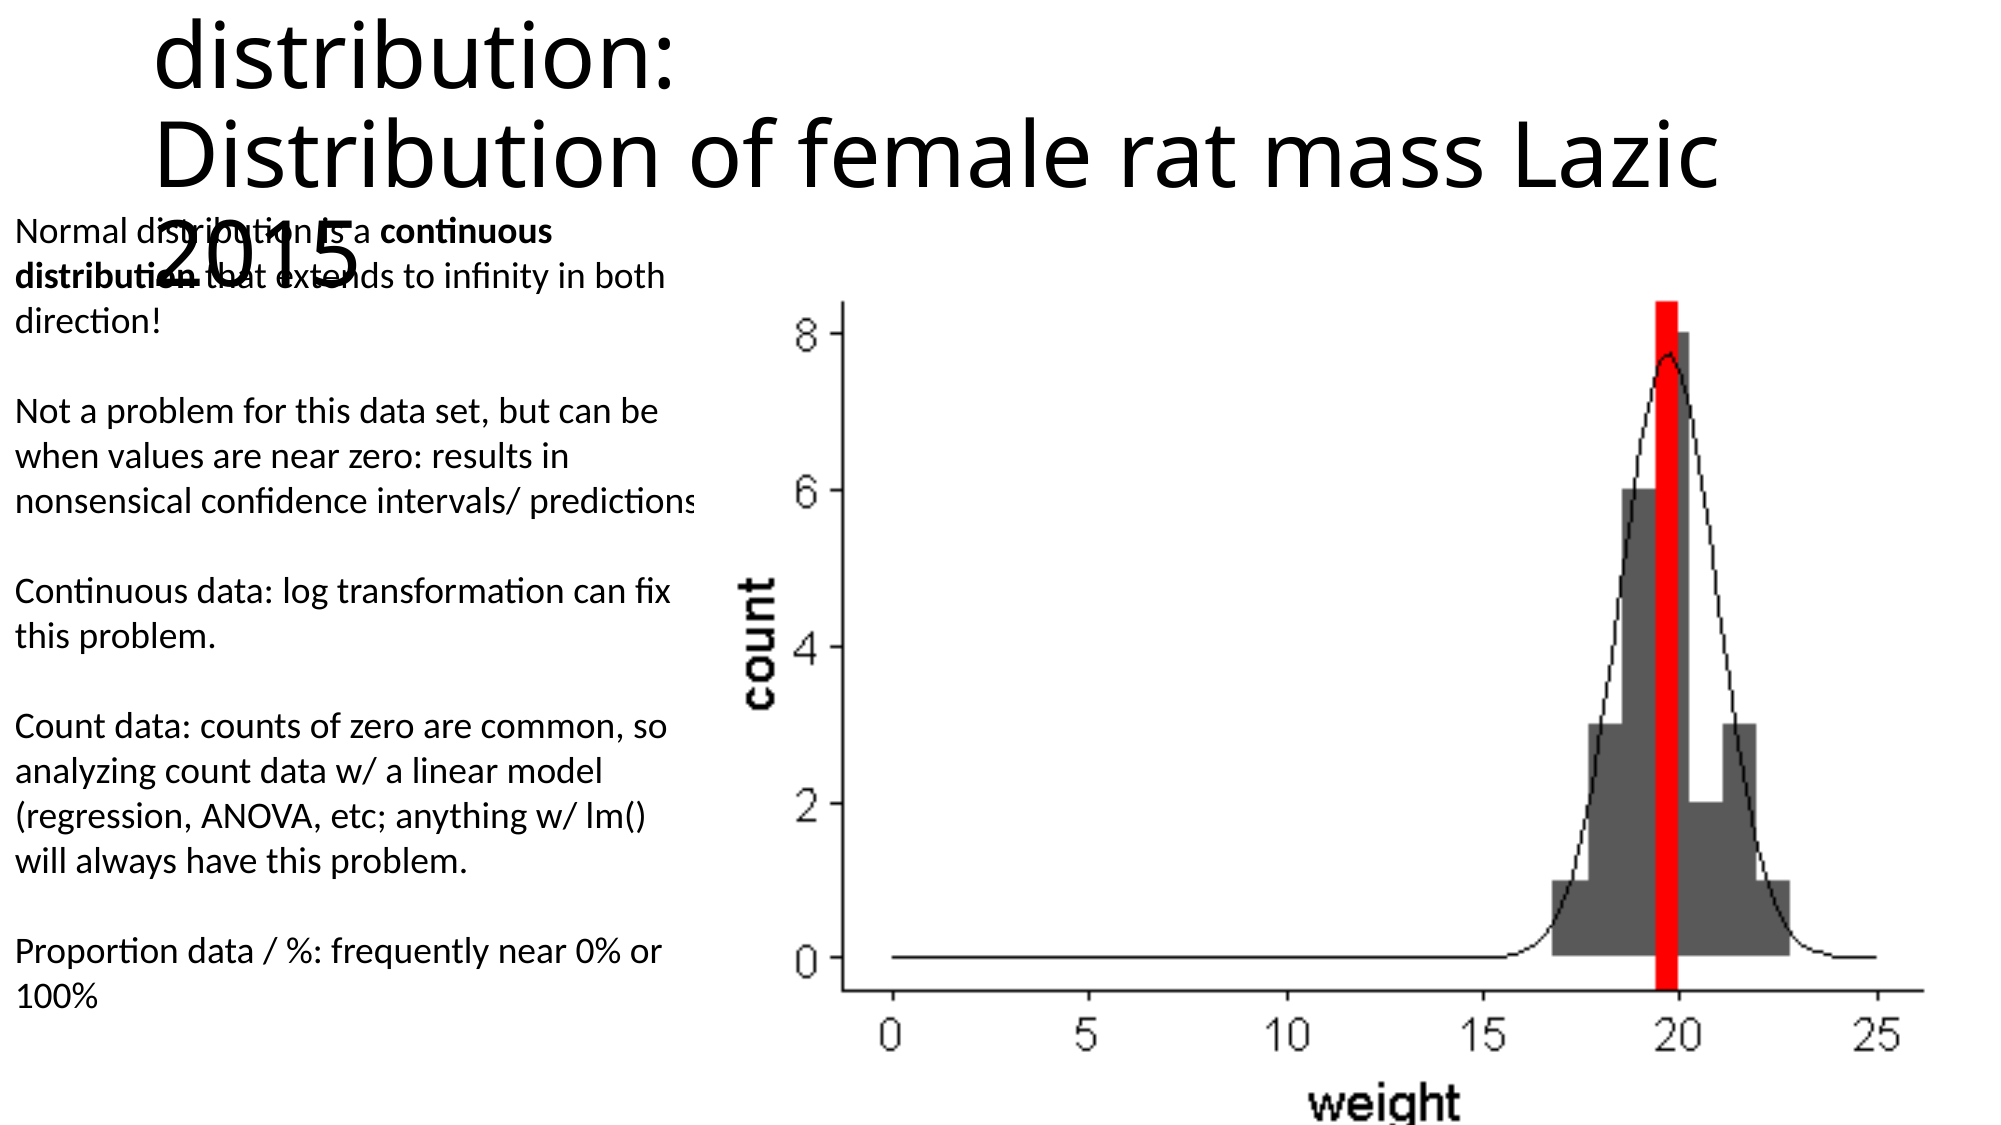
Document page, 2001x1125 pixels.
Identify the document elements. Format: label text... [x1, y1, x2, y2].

text_box Normal distribution is a continuous distribution that extends to infinity in both direction! Not a problem for this data set, but can be when values are near zero: results in nonsensical confidence intervals/ predictions Continuous data: log transformation can fix this problem. Count data: counts of zero are common, so analyzing count data w/ a linear model (regression, ANOVA, etc; anything w/ lm() will always have this problem. Proportion data / %: frequently near 0% or 100% [0, 198, 719, 1024]
picture [694, 277, 1953, 1125]
title Continuous data w/ normal distribution: Distribution of female rat mass Lazic 2015 [137, 0, 1863, 218]
